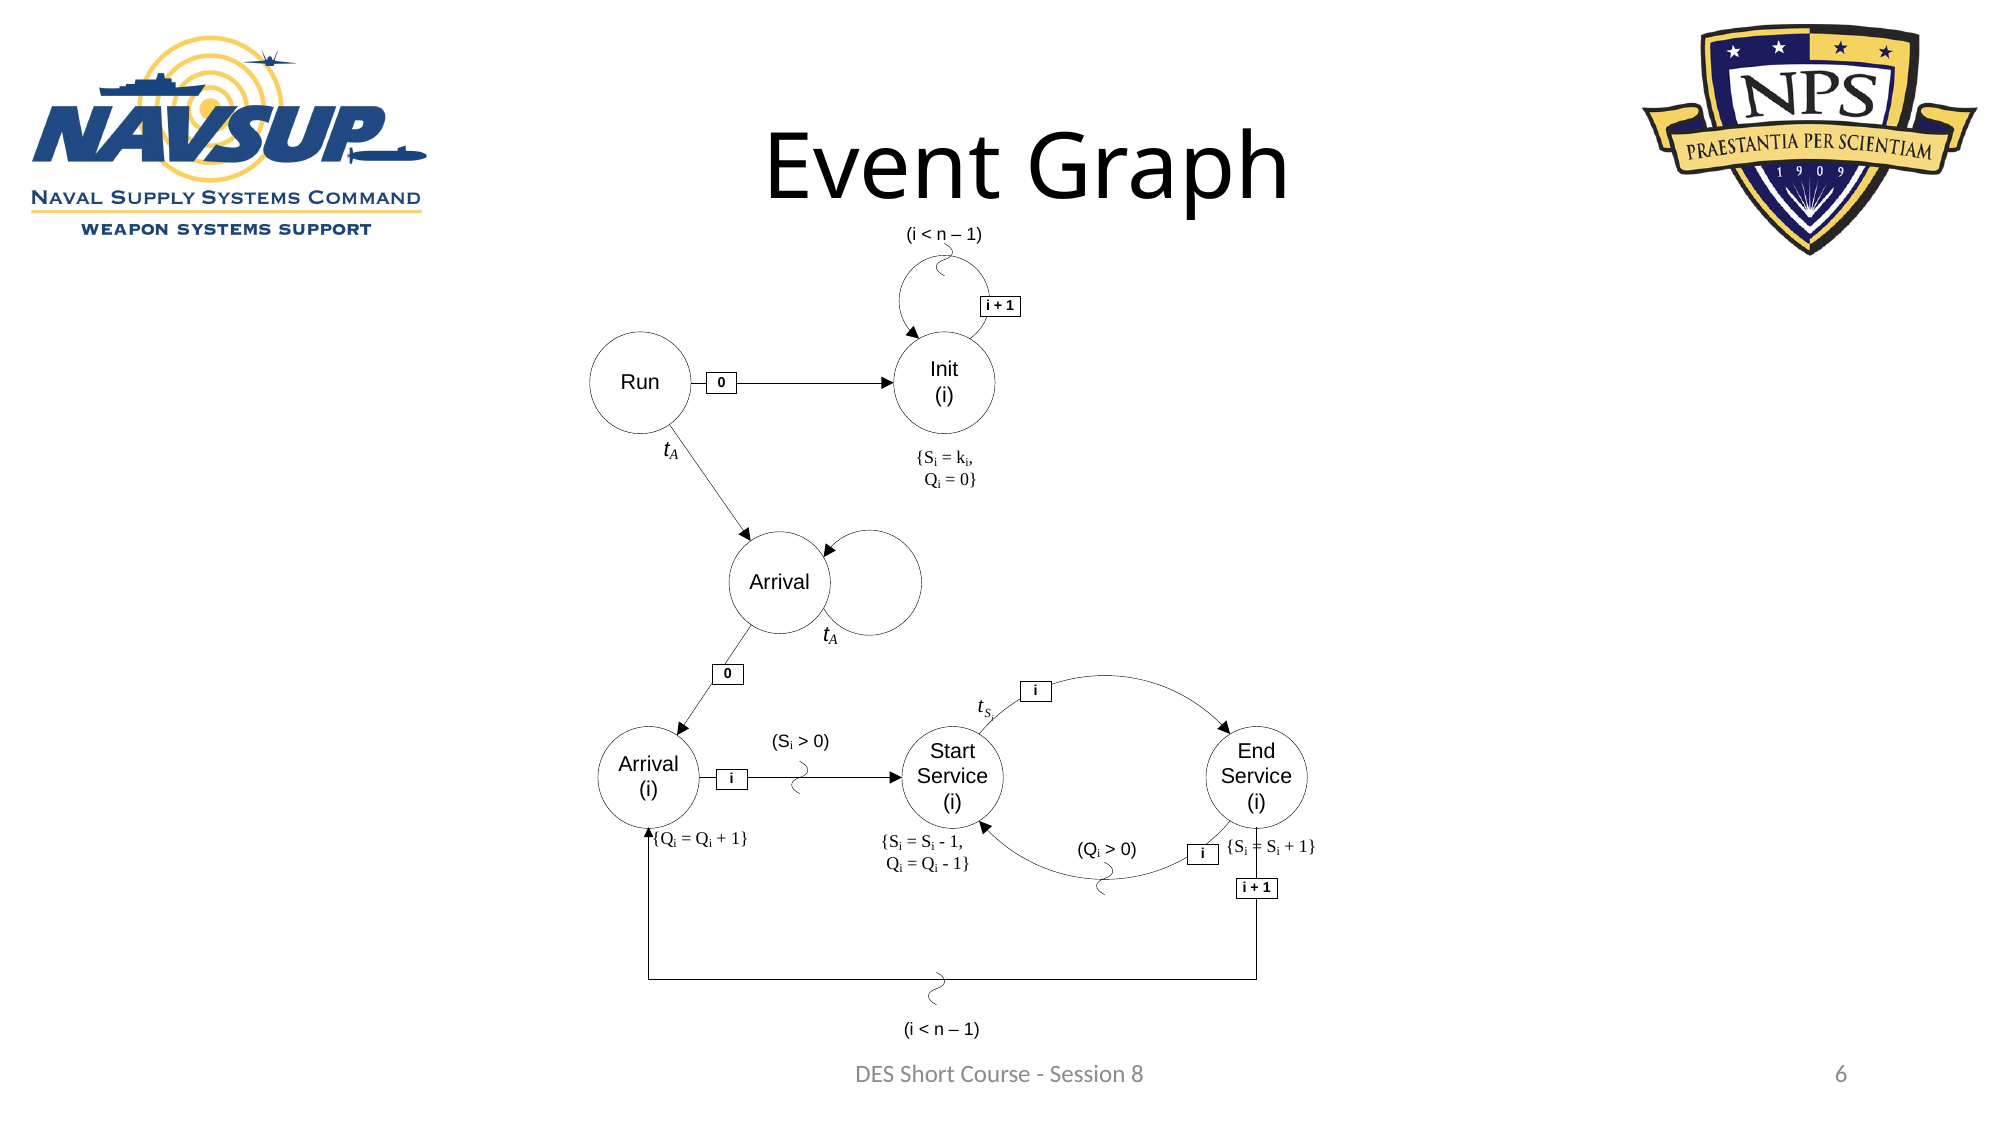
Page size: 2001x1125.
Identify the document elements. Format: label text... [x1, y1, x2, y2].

slide_number 6 [1412, 1042, 1863, 1103]
title Event Graph [435, 59, 1620, 278]
picture [1619, 3, 2000, 276]
footer DES Short Course - Session 8 [662, 1042, 1338, 1103]
picture [0, 3, 449, 248]
picture [587, 219, 1319, 1043]
